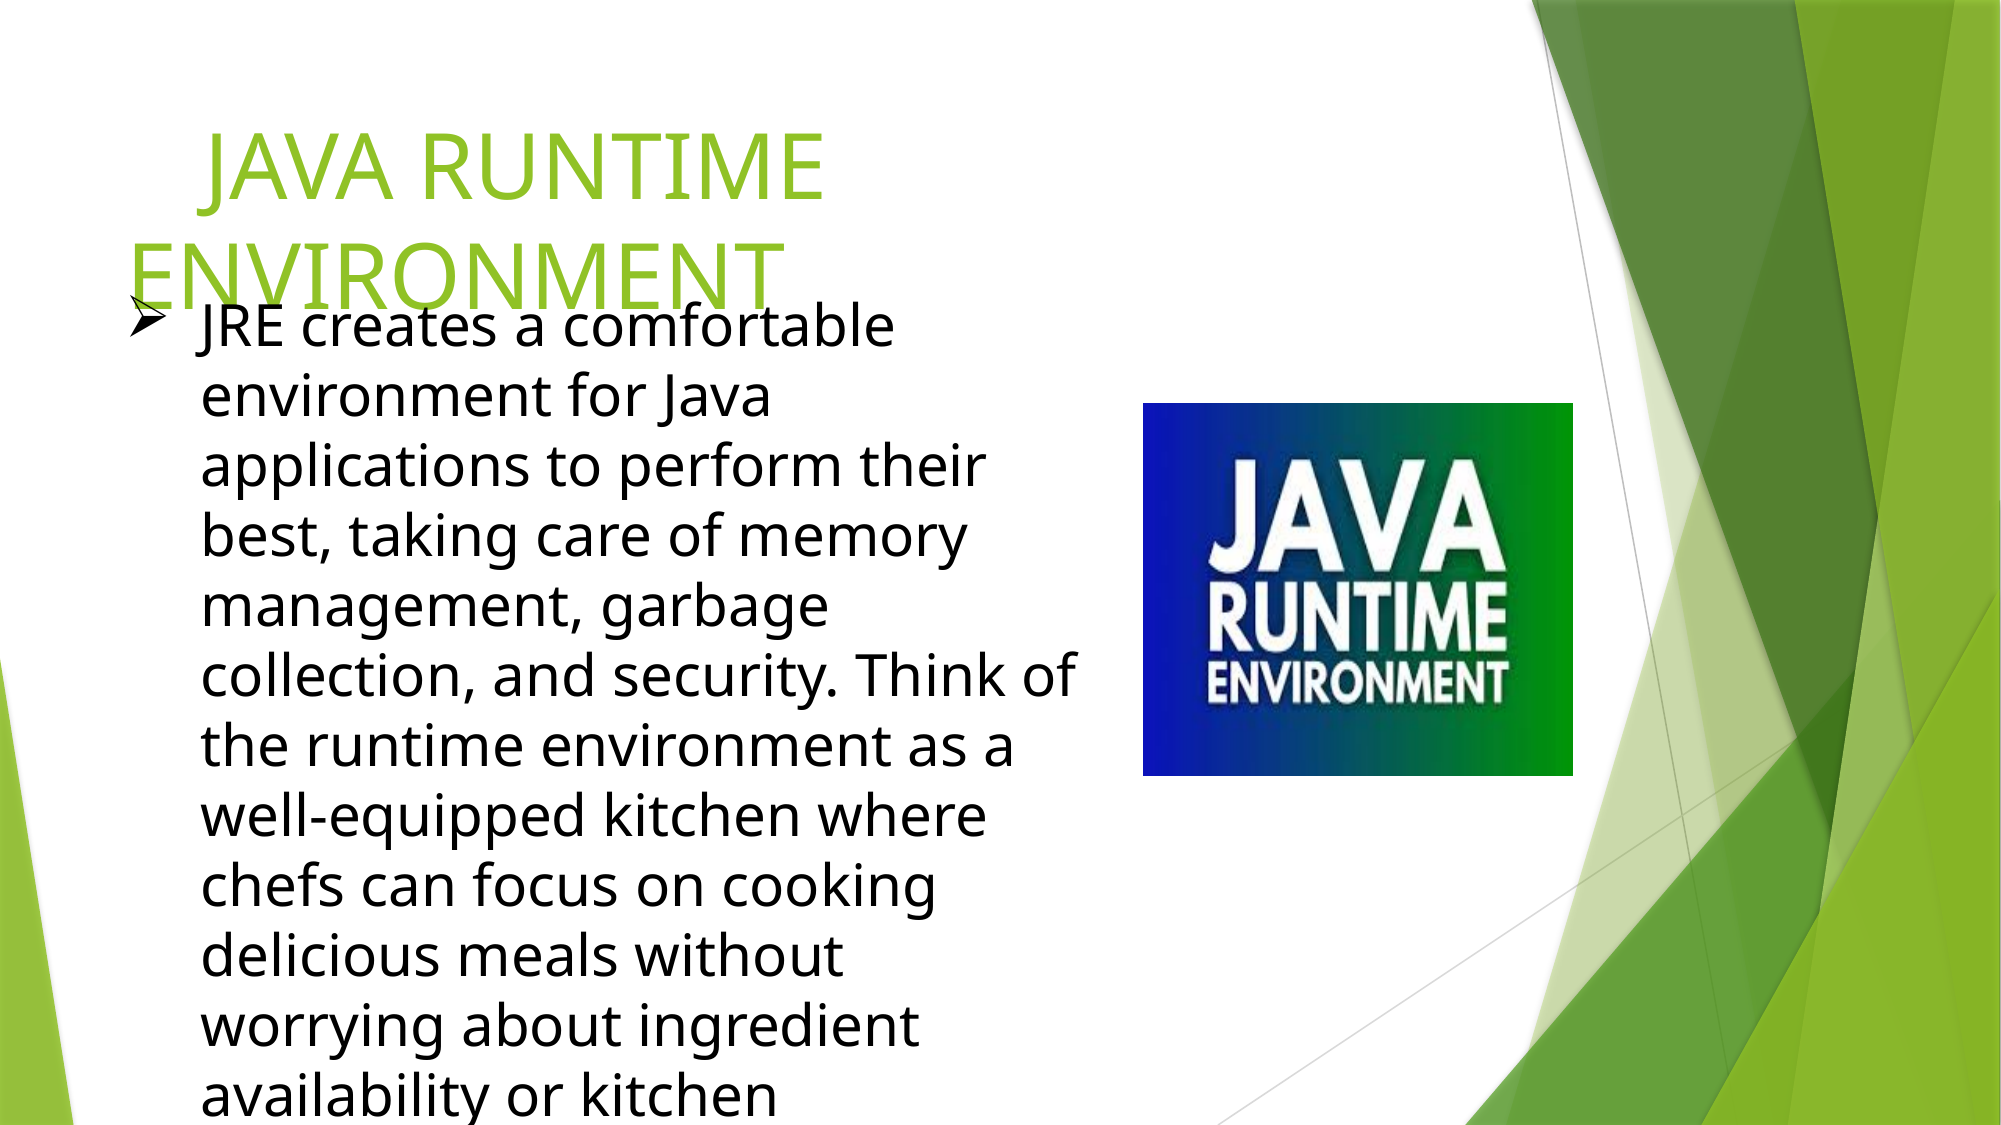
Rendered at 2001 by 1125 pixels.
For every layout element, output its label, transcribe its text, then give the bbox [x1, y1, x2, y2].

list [1142, 402, 1574, 777]
title JAVA RUNTIME ENVIRONMENT [111, 99, 1522, 317]
text_box JRE creates a comfortable environment for Java applications to perform their best, taking care of memory management, garbage collection, and security. Think of the runtime environment as a well-equipped kitchen where chefs can focus on cooking delicious meals without worrying about ingredient availability or kitchen cleanliness. [111, 281, 1112, 1125]
